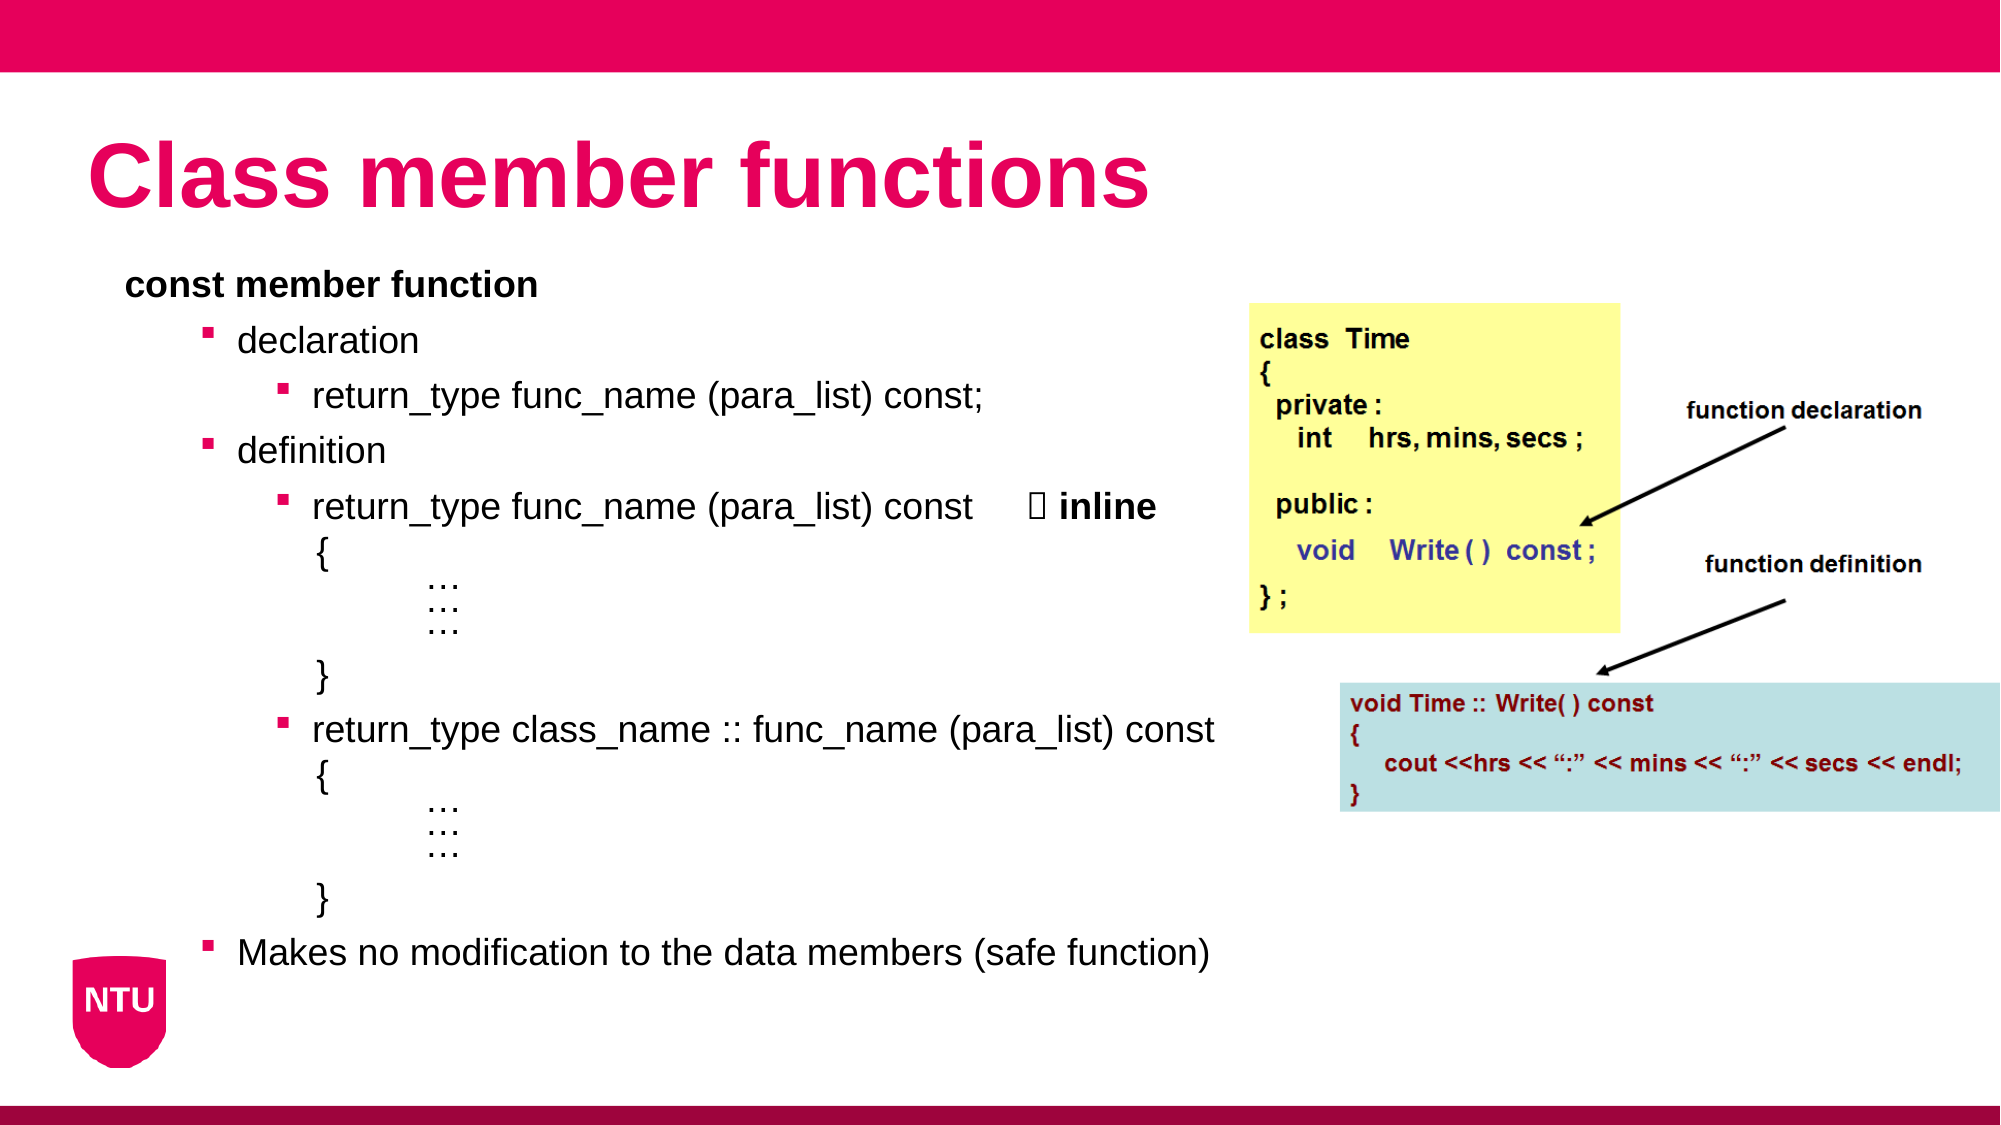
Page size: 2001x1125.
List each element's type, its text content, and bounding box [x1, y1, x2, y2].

picture [1242, 303, 2000, 822]
text_box Class member functions [72, 88, 1928, 253]
list const member function declaration return_type func_name (para_list) const; definition return_type func_name (para_list) const  inline { … … … } return_type class_name :: func_name (para_list) const { … … … } Makes no modification to the data members (safe function) [124, 253, 1256, 996]
